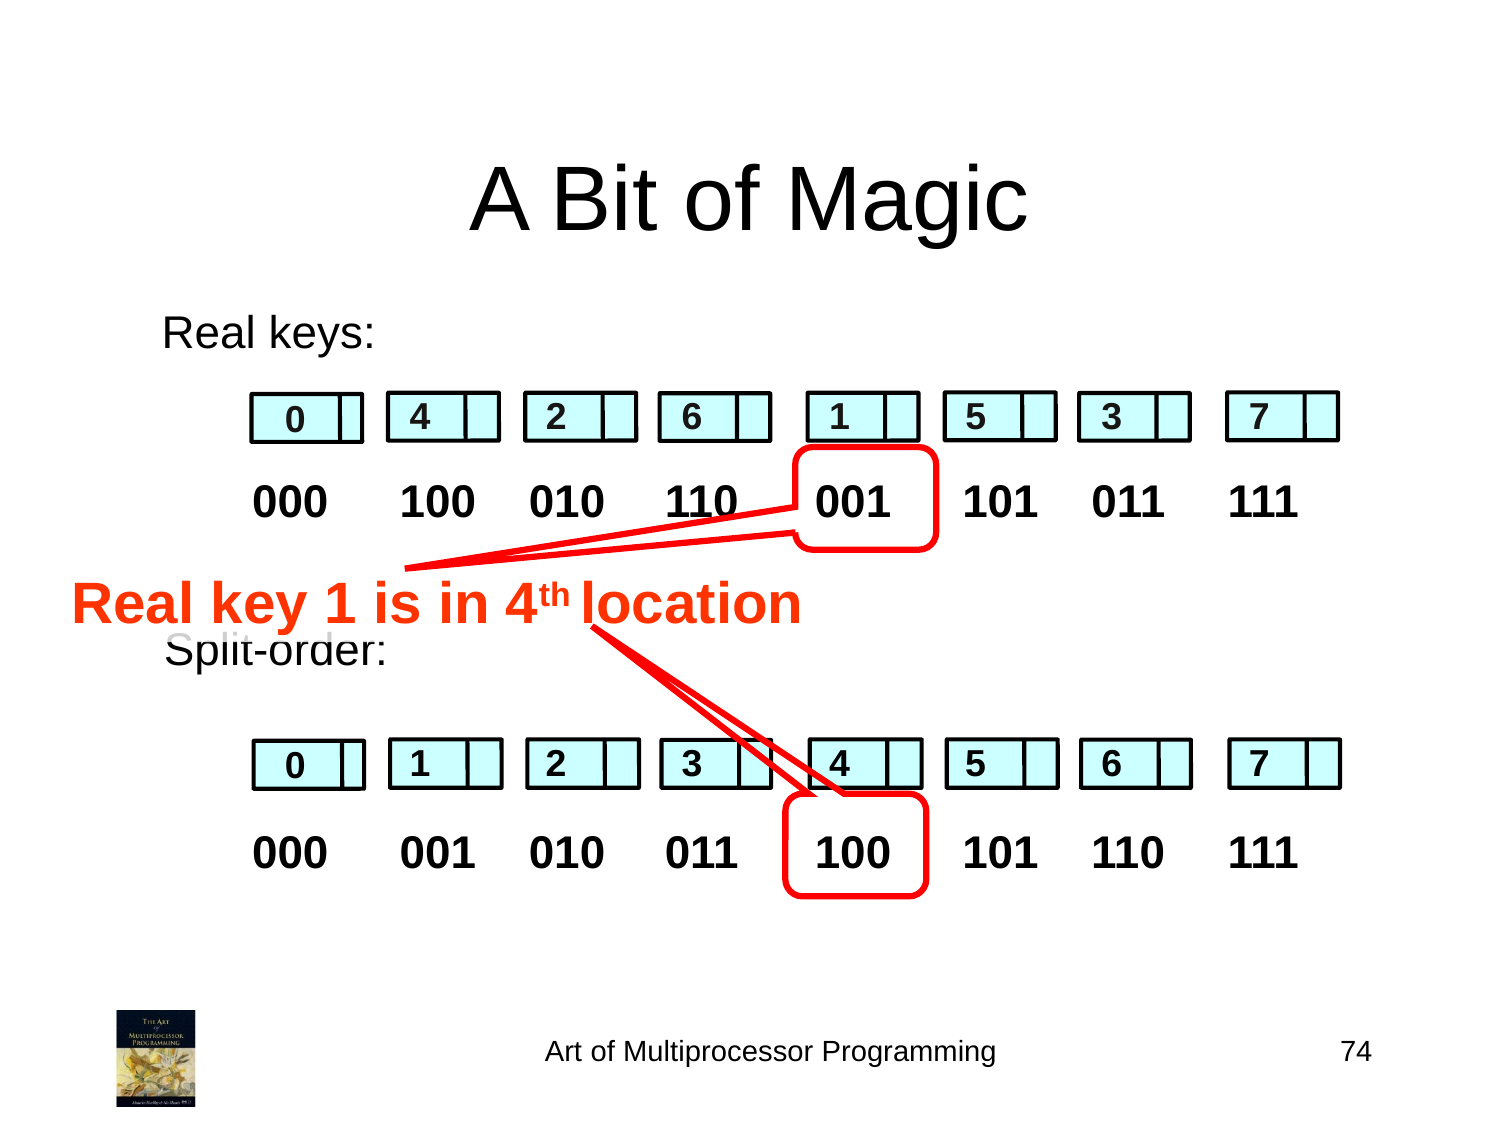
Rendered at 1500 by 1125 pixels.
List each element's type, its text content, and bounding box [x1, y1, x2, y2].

text_box 5 [951, 385, 1000, 445]
text_box [525, 392, 532, 441]
text_box 3 [1087, 385, 1136, 445]
text_box 7 [1235, 385, 1284, 445]
footer Art of Multiprocessor Programming [512, 1024, 1030, 1101]
text_box [795, 447, 936, 463]
text_box [807, 392, 815, 441]
text_box [1227, 392, 1235, 441]
text_box [659, 393, 668, 441]
text_box Real key 1 is in 4th location [57, 558, 232, 643]
text_box Real keys: [148, 295, 390, 365]
text_box [445, 392, 499, 441]
text_box [320, 394, 363, 442]
text_box [1000, 392, 1056, 441]
text_box [1079, 392, 1087, 441]
title A Bit of Magic [112, 99, 1388, 288]
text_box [237, 464, 1314, 886]
text_box [1136, 392, 1190, 441]
text_box [792, 893, 920, 897]
text_box 0 [271, 387, 320, 447]
text_box [717, 393, 771, 441]
text_box [864, 392, 919, 441]
text_box [387, 392, 396, 441]
text_box 2 [532, 385, 581, 445]
text_box [581, 392, 637, 441]
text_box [148, 612, 232, 794]
text_box [251, 394, 271, 442]
picture [107, 1010, 204, 1107]
text_box 6 [668, 385, 717, 445]
text_box 1 [815, 385, 864, 445]
text_box [944, 392, 951, 441]
slide_number 74 [1074, 1024, 1388, 1101]
text_box 4 [396, 385, 445, 445]
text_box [1319, 612, 1341, 794]
text_box [1284, 392, 1339, 441]
